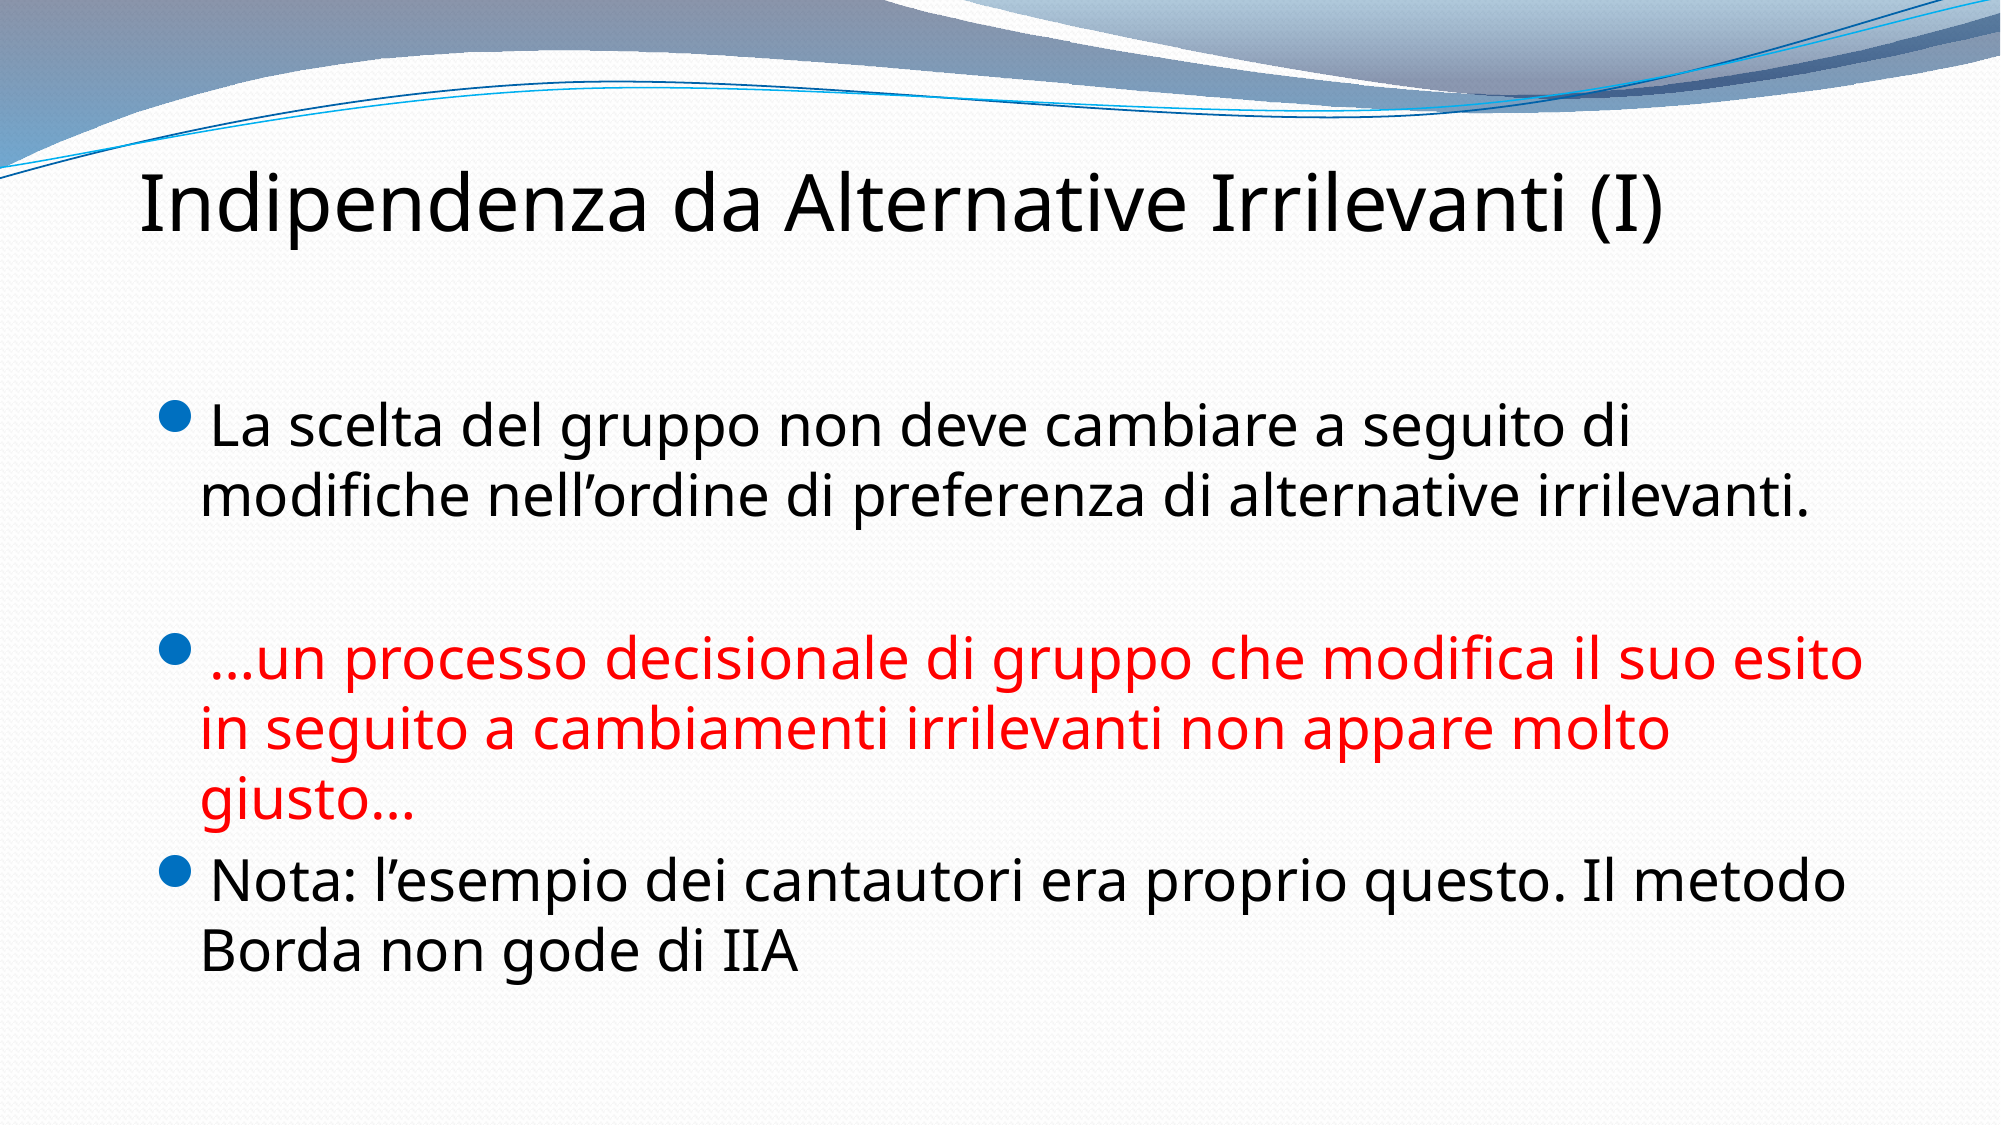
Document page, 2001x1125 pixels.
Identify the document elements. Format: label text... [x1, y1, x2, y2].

title Indipendenza da Alternative Irrilevanti (I) [139, 143, 1946, 248]
list La scelta del gruppo non deve cambiare a seguito di modifiche nell’ordine di preferenza di alternative irrilevanti. …un processo decisionale di gruppo che modifica il suo esito in seguito a cambiamenti irrilevanti non appare molto giusto… Nota: l’esempio dei cantautori era proprio questo. Il metodo Borda non gode di IIA [139, 303, 1888, 1086]
